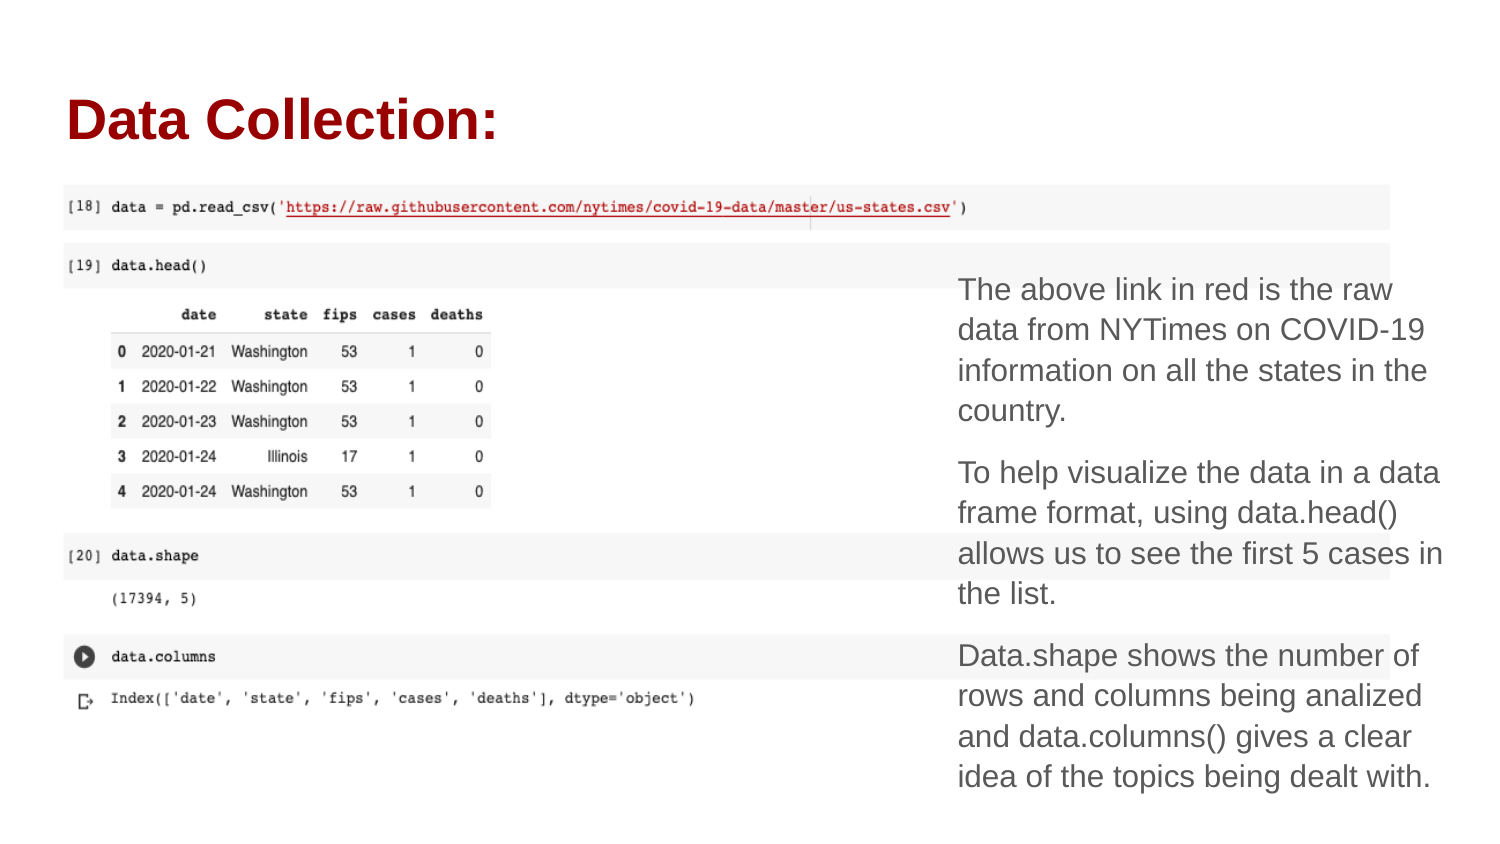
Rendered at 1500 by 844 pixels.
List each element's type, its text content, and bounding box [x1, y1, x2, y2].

picture [50, 177, 1390, 739]
title Data Collection: [51, 72, 1449, 167]
list The above link in red is the raw data from NYTimes on COVID-19 information on all the states in the country. To help visualize the data in a data frame format, using data.head() allows us to see the first 5 cases in the list. Data.shape shows the number of rows and columns being analized and data.columns() gives a clear idea of the topics being dealt with. [942, 251, 1462, 812]
